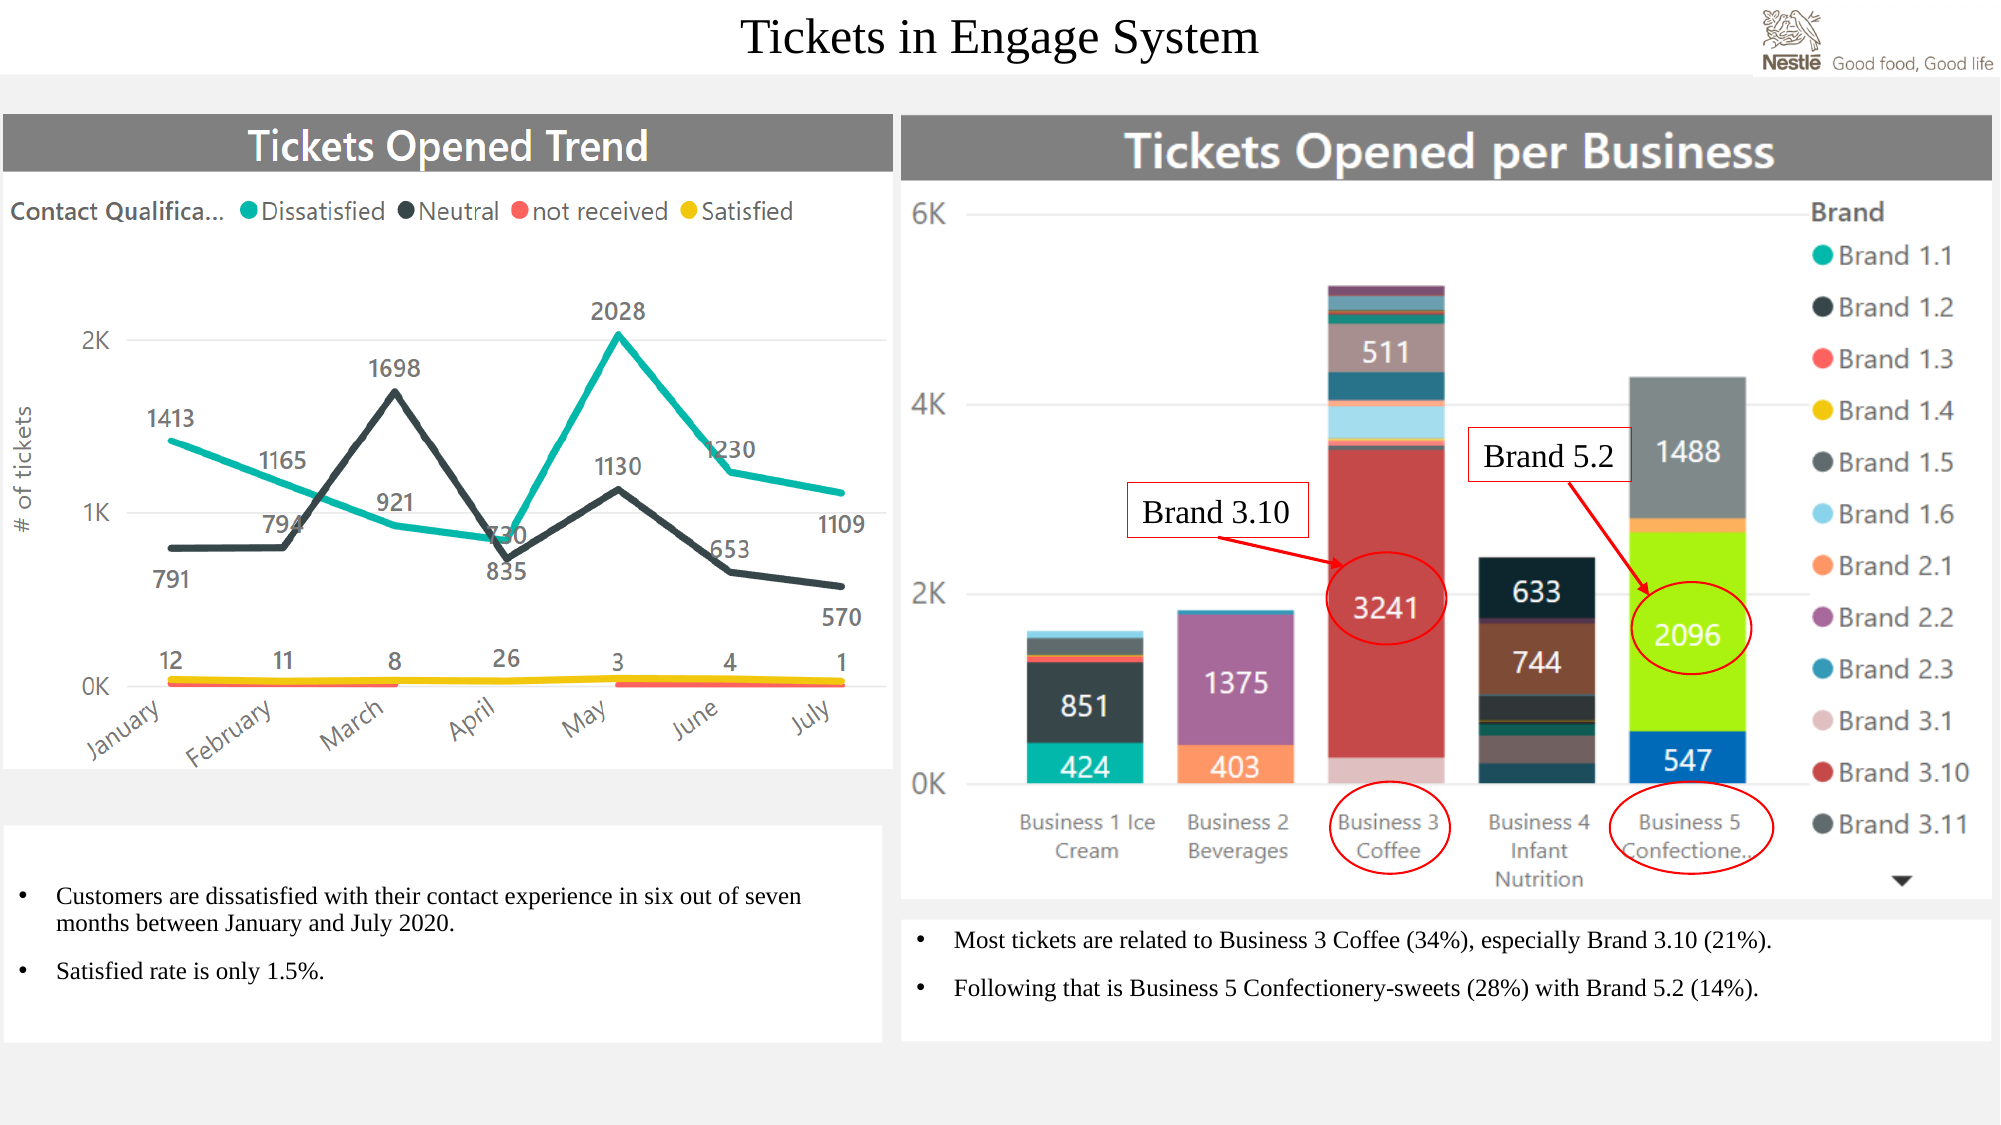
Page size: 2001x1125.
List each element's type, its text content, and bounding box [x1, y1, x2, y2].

picture [901, 114, 1992, 899]
text_box Most tickets are related to Business 3 Coffee (34%), especially Brand 3.10 (21%). Following that is Business 5 Confectionery-sweets (28%) with Brand 5.2 (14%). [901, 919, 1992, 1042]
list Customers are dissatisfied with their contact experience in six out of seven months between January and July 2020. Satisfied rate is only 1.5%. [3, 825, 883, 1043]
title Tickets in Engage System [0, 0, 2000, 75]
picture [1753, 3, 2000, 77]
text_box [1568, 482, 1650, 596]
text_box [1217, 538, 1345, 566]
picture [3, 114, 893, 769]
